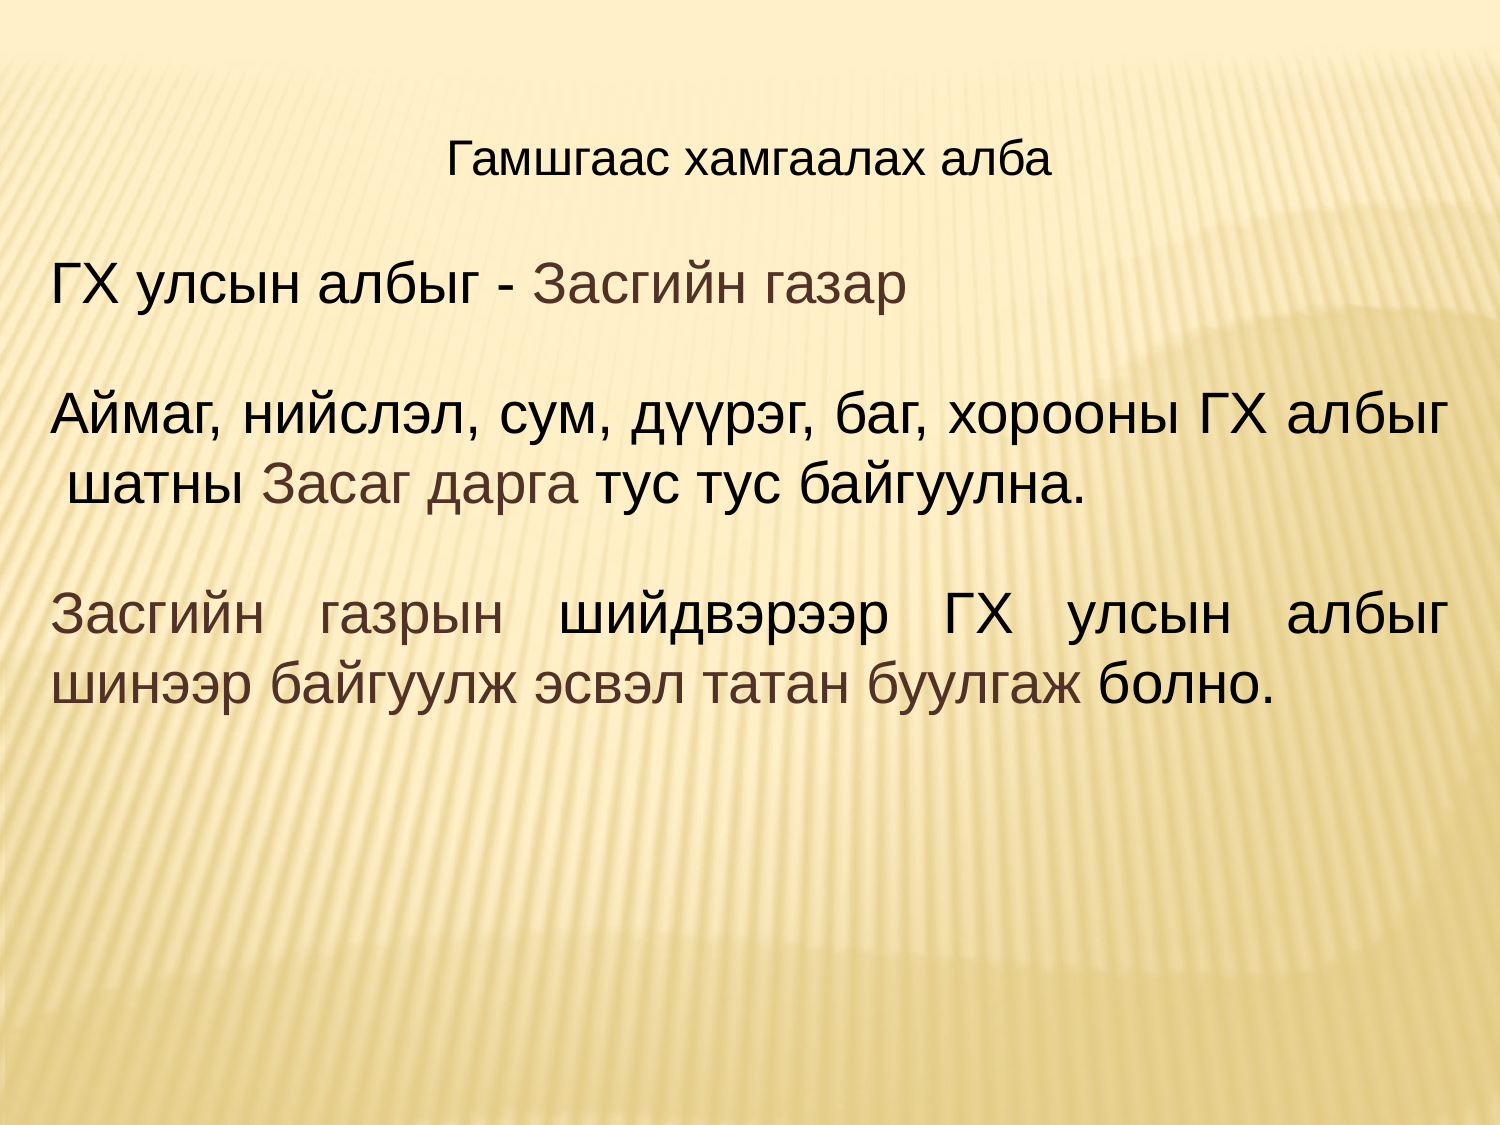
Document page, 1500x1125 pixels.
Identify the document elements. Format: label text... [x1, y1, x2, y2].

text_box Гамшгаас хамгаалах алба ГХ улсын албыг - Засгийн газар Аймаг, нийслэл, сум, дүүрэг, баг, хорооны ГХ албыг шатны Засаг дарга тус тус байгуулна. Засгийн газрын шийдвэрээр ГХ улсын албыг шинээр байгуулж эсвэл татан буулгаж болно. [35, 117, 1465, 723]
